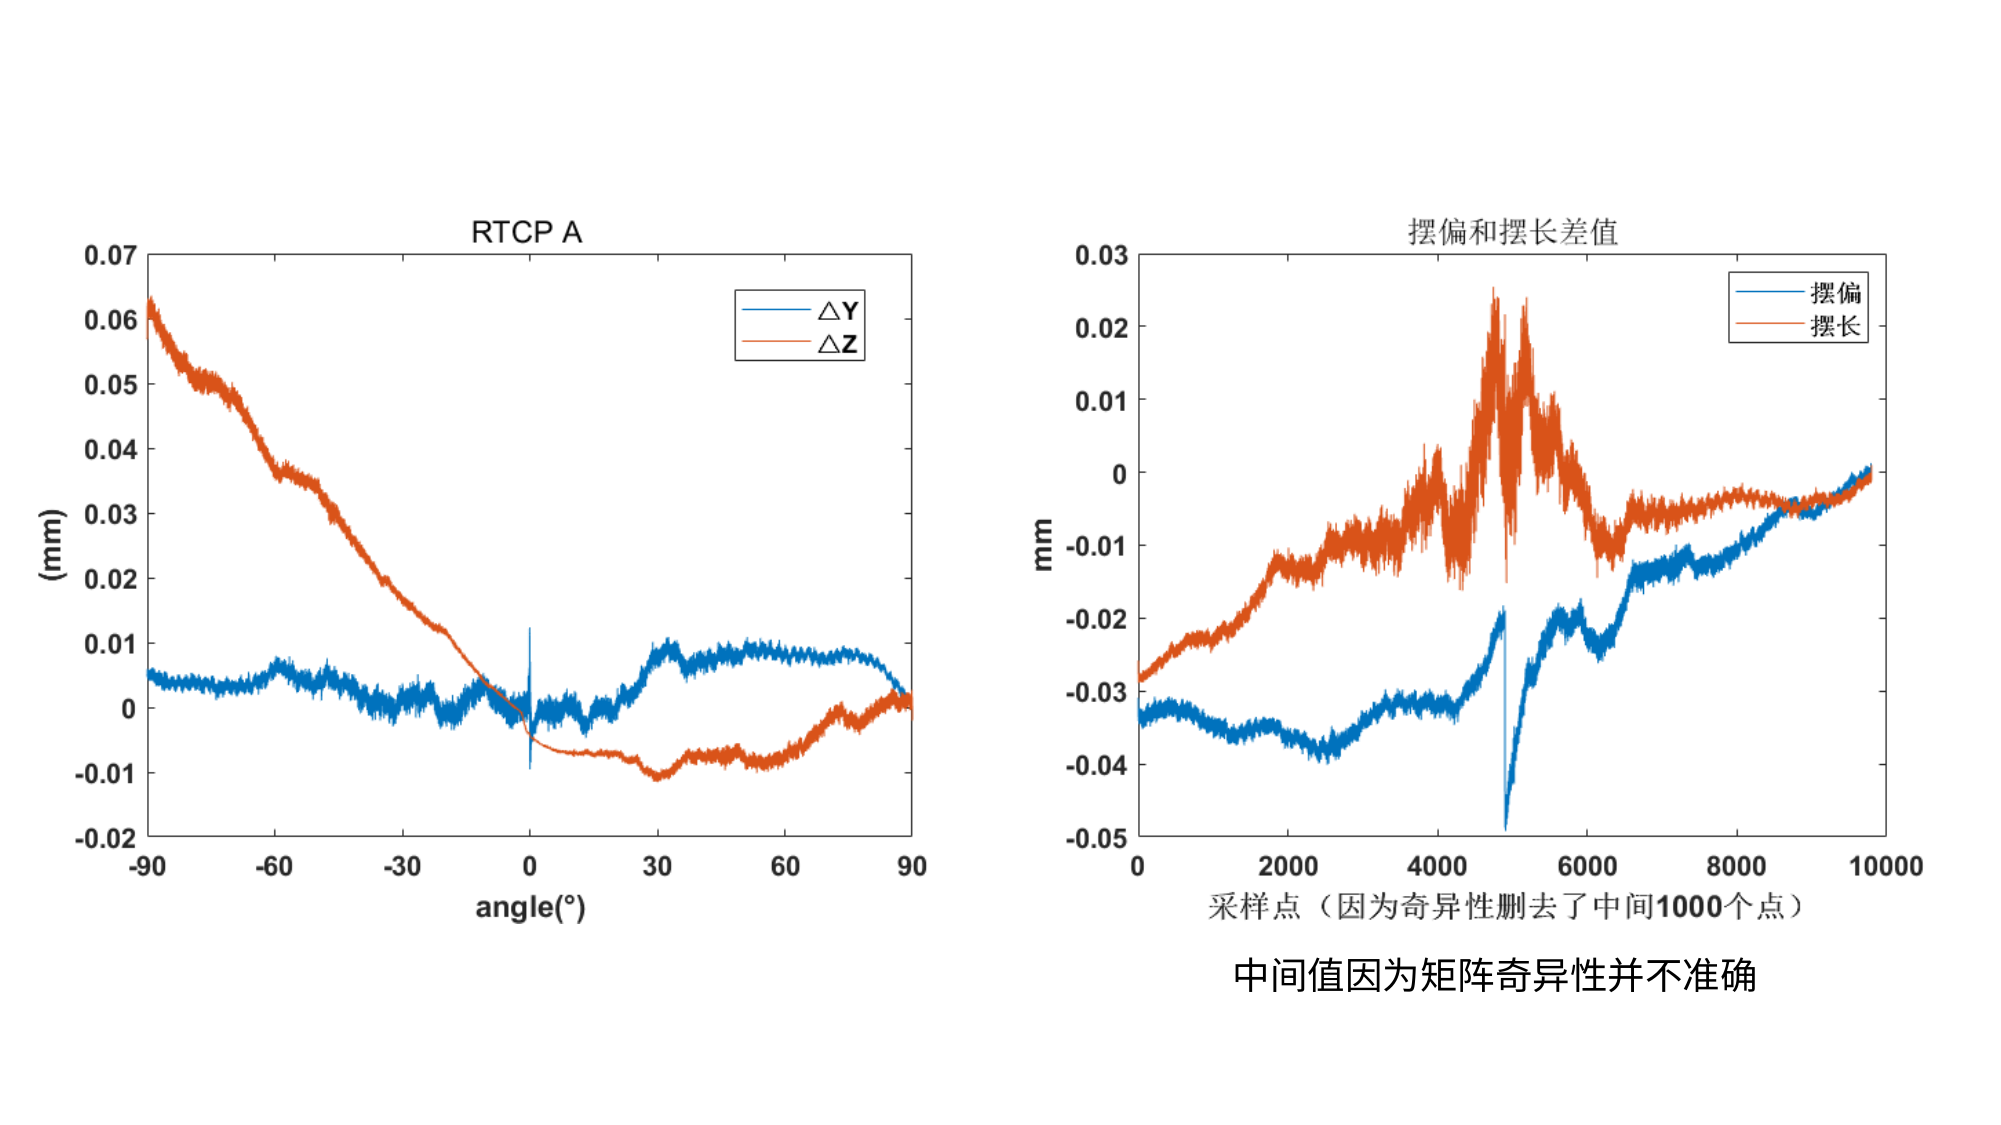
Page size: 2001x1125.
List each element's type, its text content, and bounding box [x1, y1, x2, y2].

text_box 中间值因为矩阵奇异性并不准确 [1217, 944, 1773, 1005]
picture [22, 200, 987, 924]
picture [1013, 200, 1978, 924]
